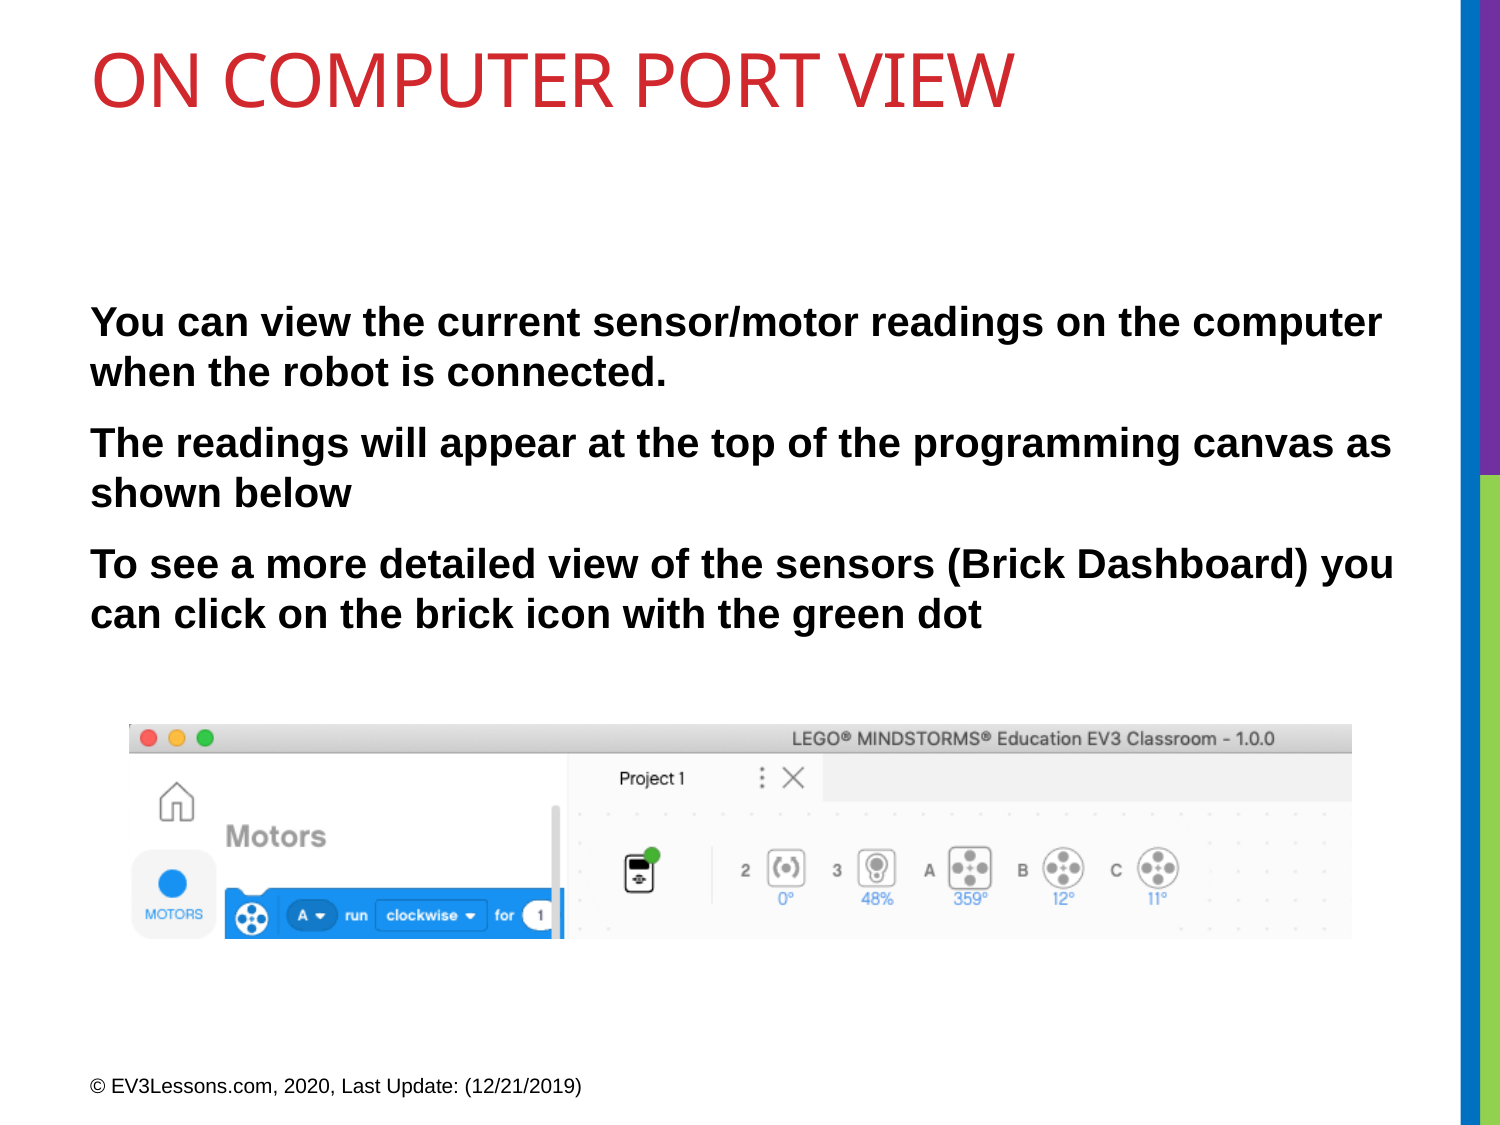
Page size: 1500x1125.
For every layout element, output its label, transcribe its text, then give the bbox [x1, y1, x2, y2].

list You can view the current sensor/motor readings on the computer when the robot is connected. The readings will appear at the top of the programming canvas as shown below To see a more detailed view of the sensors (Brick Dashboard) you can click on the brick icon with the green dot [75, 287, 1428, 1005]
picture [128, 723, 1353, 940]
footer © EV3Lessons.com, 2020, Last Update: (12/21/2019) [75, 1065, 638, 1112]
title On Computer Port View [75, 25, 1428, 250]
